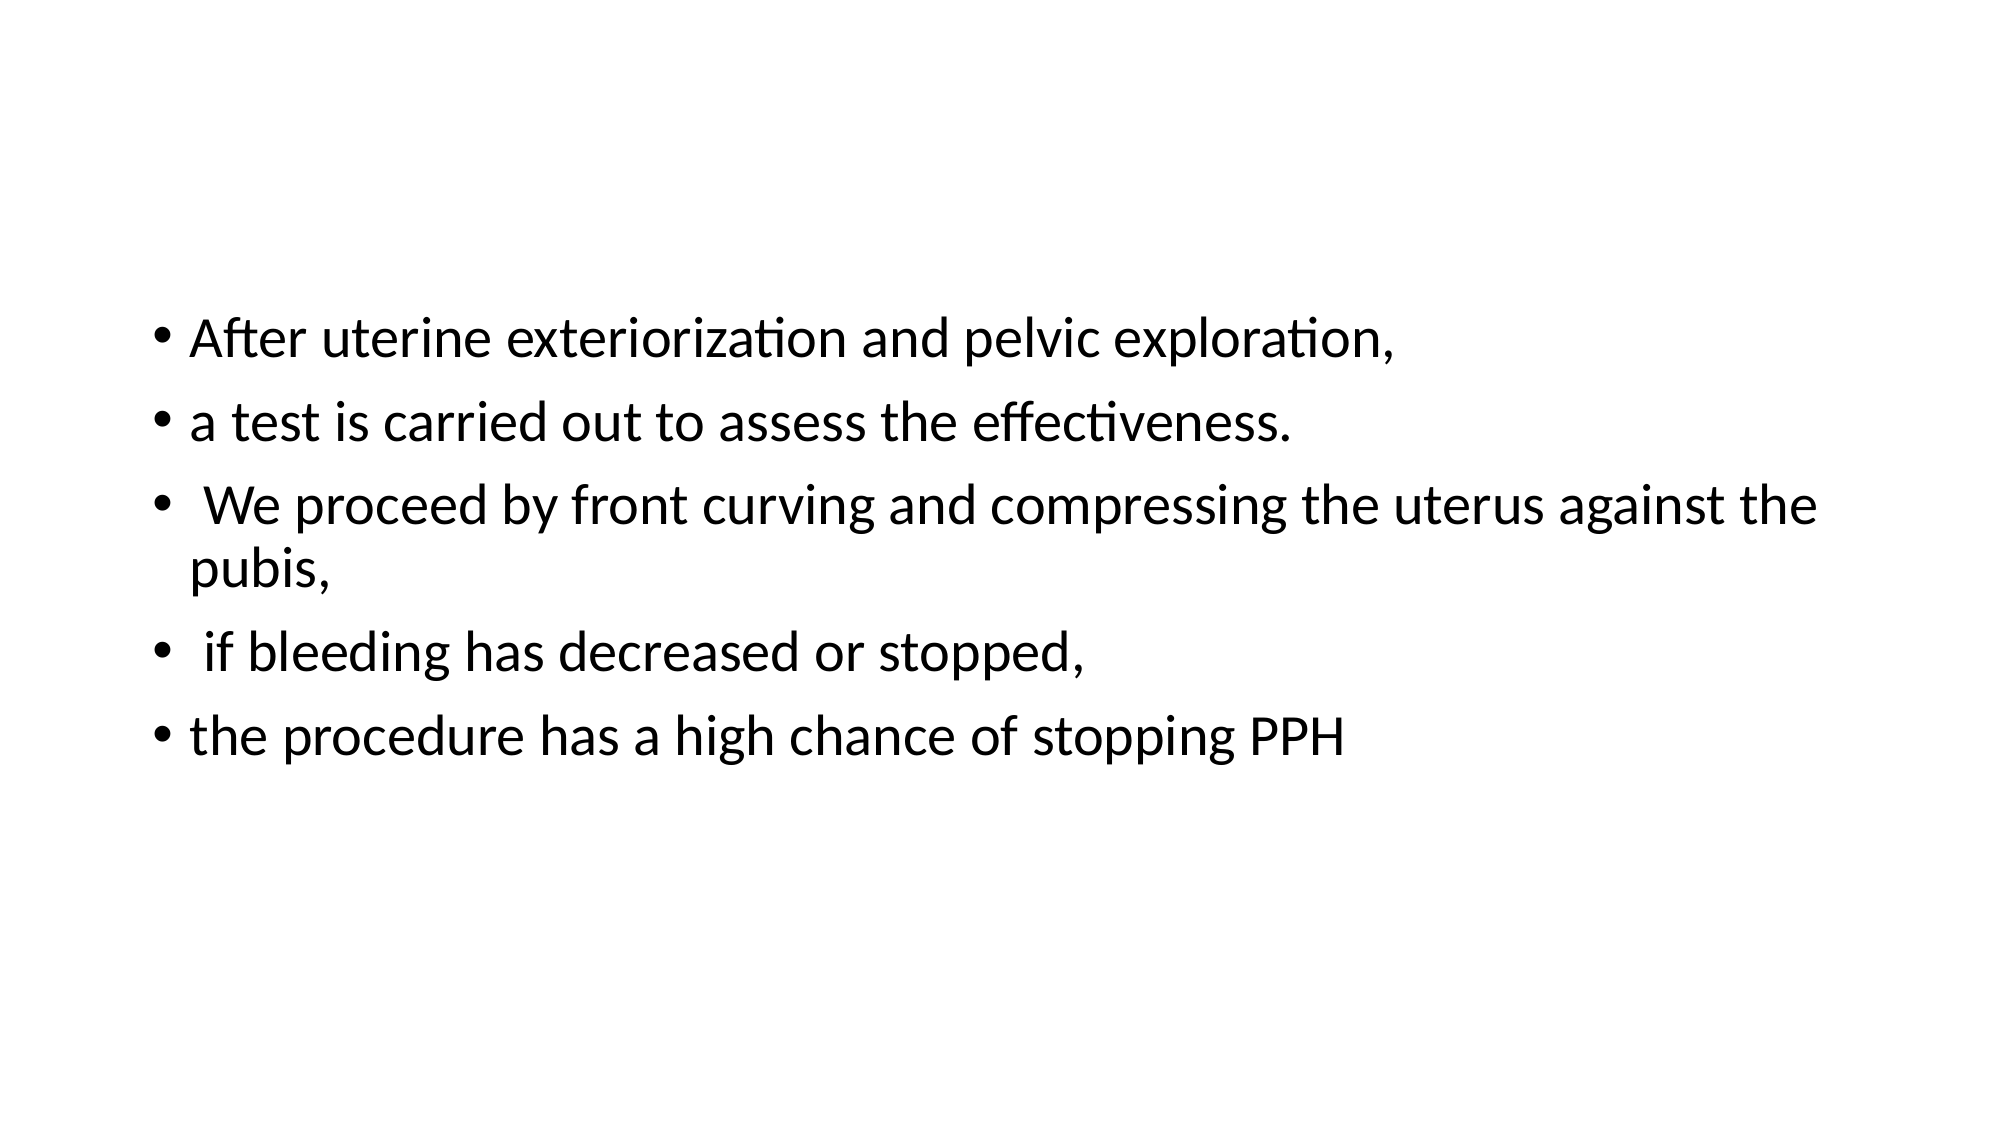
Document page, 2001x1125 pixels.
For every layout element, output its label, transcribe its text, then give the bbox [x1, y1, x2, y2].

list After uterine exteriorization and pelvic exploration, a test is carried out to assess the effectiveness. We proceed by front curving and compressing the uterus against the pubis, if bleeding has decreased or stopped, the procedure has a high chance of stopping PPH [137, 299, 1863, 1014]
